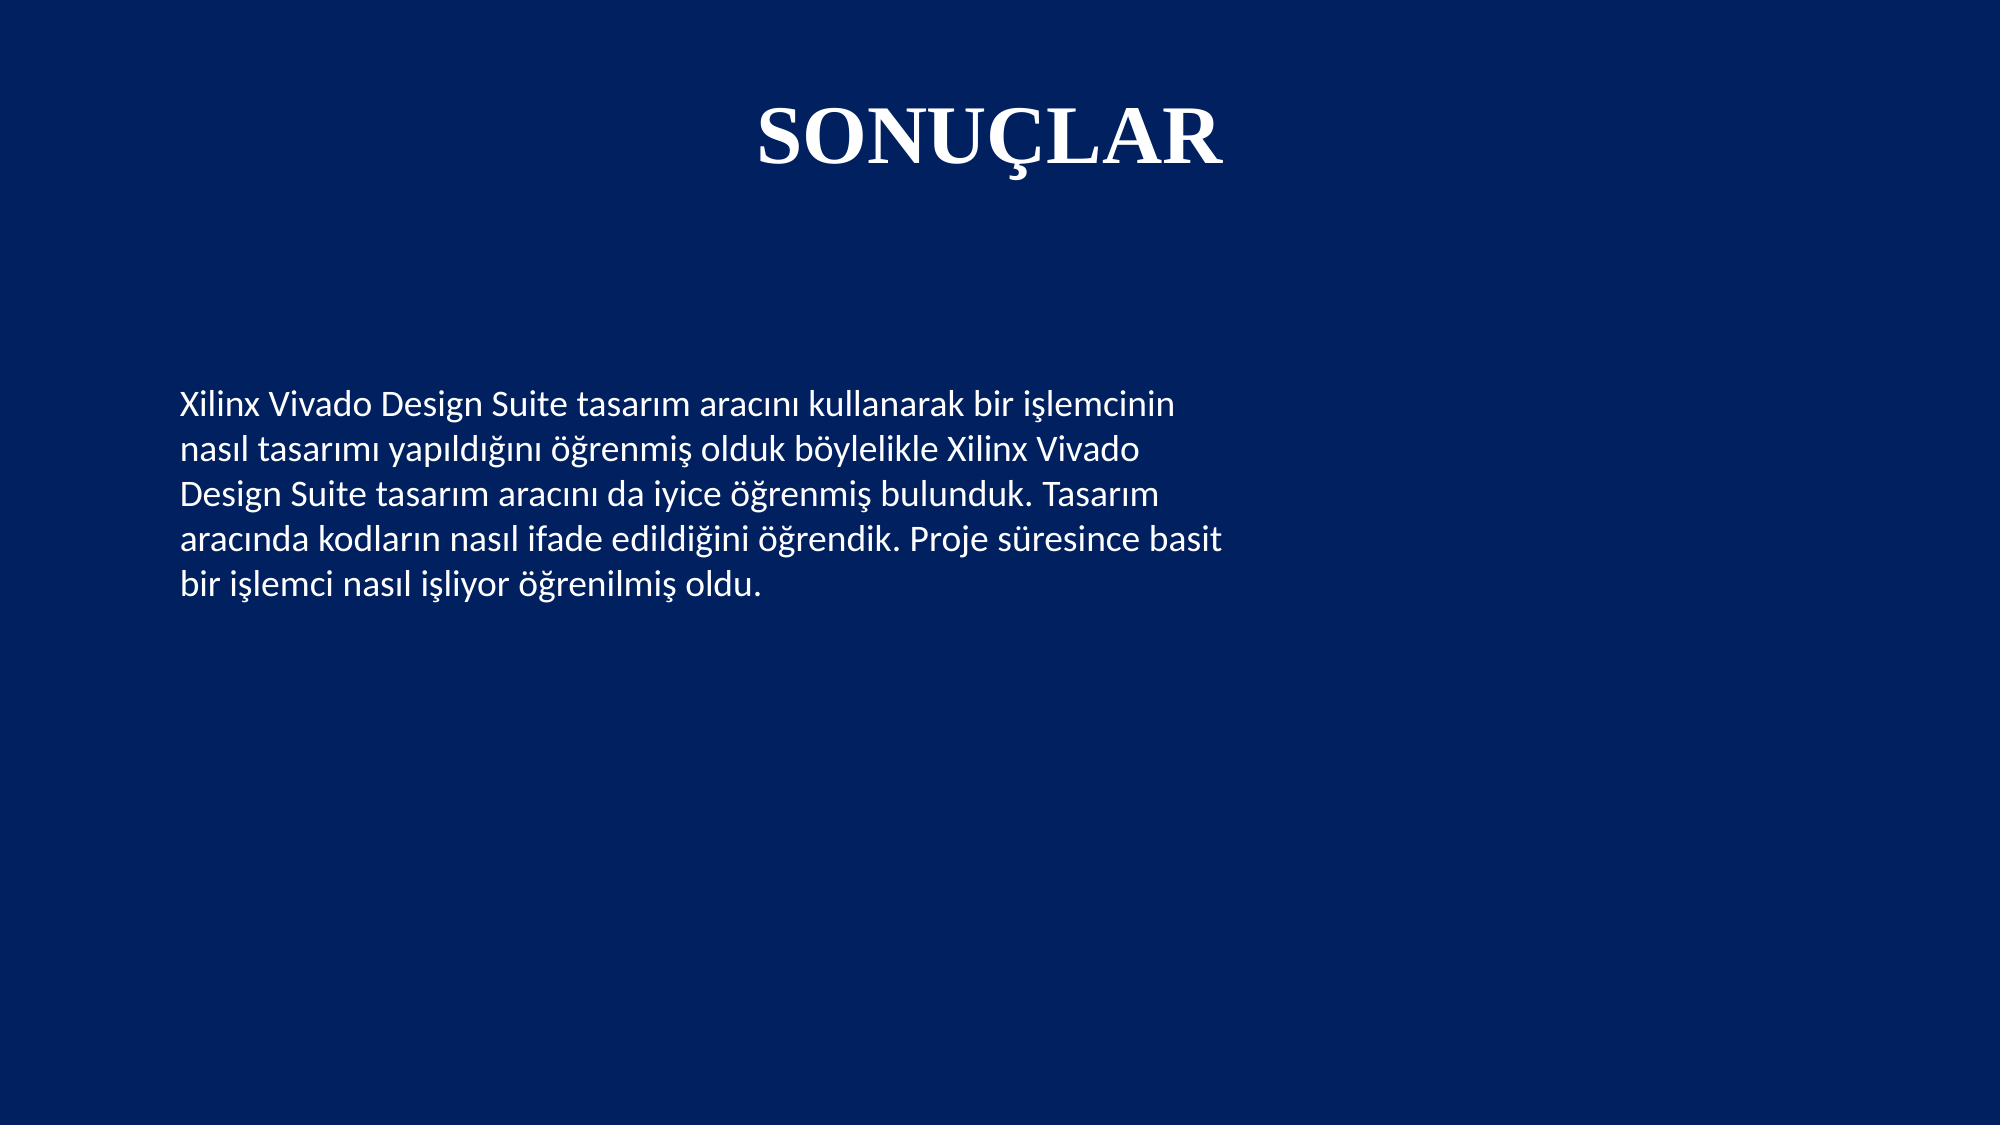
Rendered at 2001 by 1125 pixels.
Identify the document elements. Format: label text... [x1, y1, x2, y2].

text_box Xilinx Vivado Design Suite tasarım aracını kullanarak bir işlemcinin nasıl tasarımı yapıldığını öğrenmiş olduk böylelikle Xilinx Vivado Design Suite tasarım aracını da iyice öğrenmiş bulunduk. Tasarım aracında kodların nasıl ifade edildiğini öğrendik. Proje süresince basit bir işlemci nasıl işliyor öğrenilmiş oldu. [165, 371, 1261, 702]
text_box SONUÇLAR [557, 72, 1422, 233]
